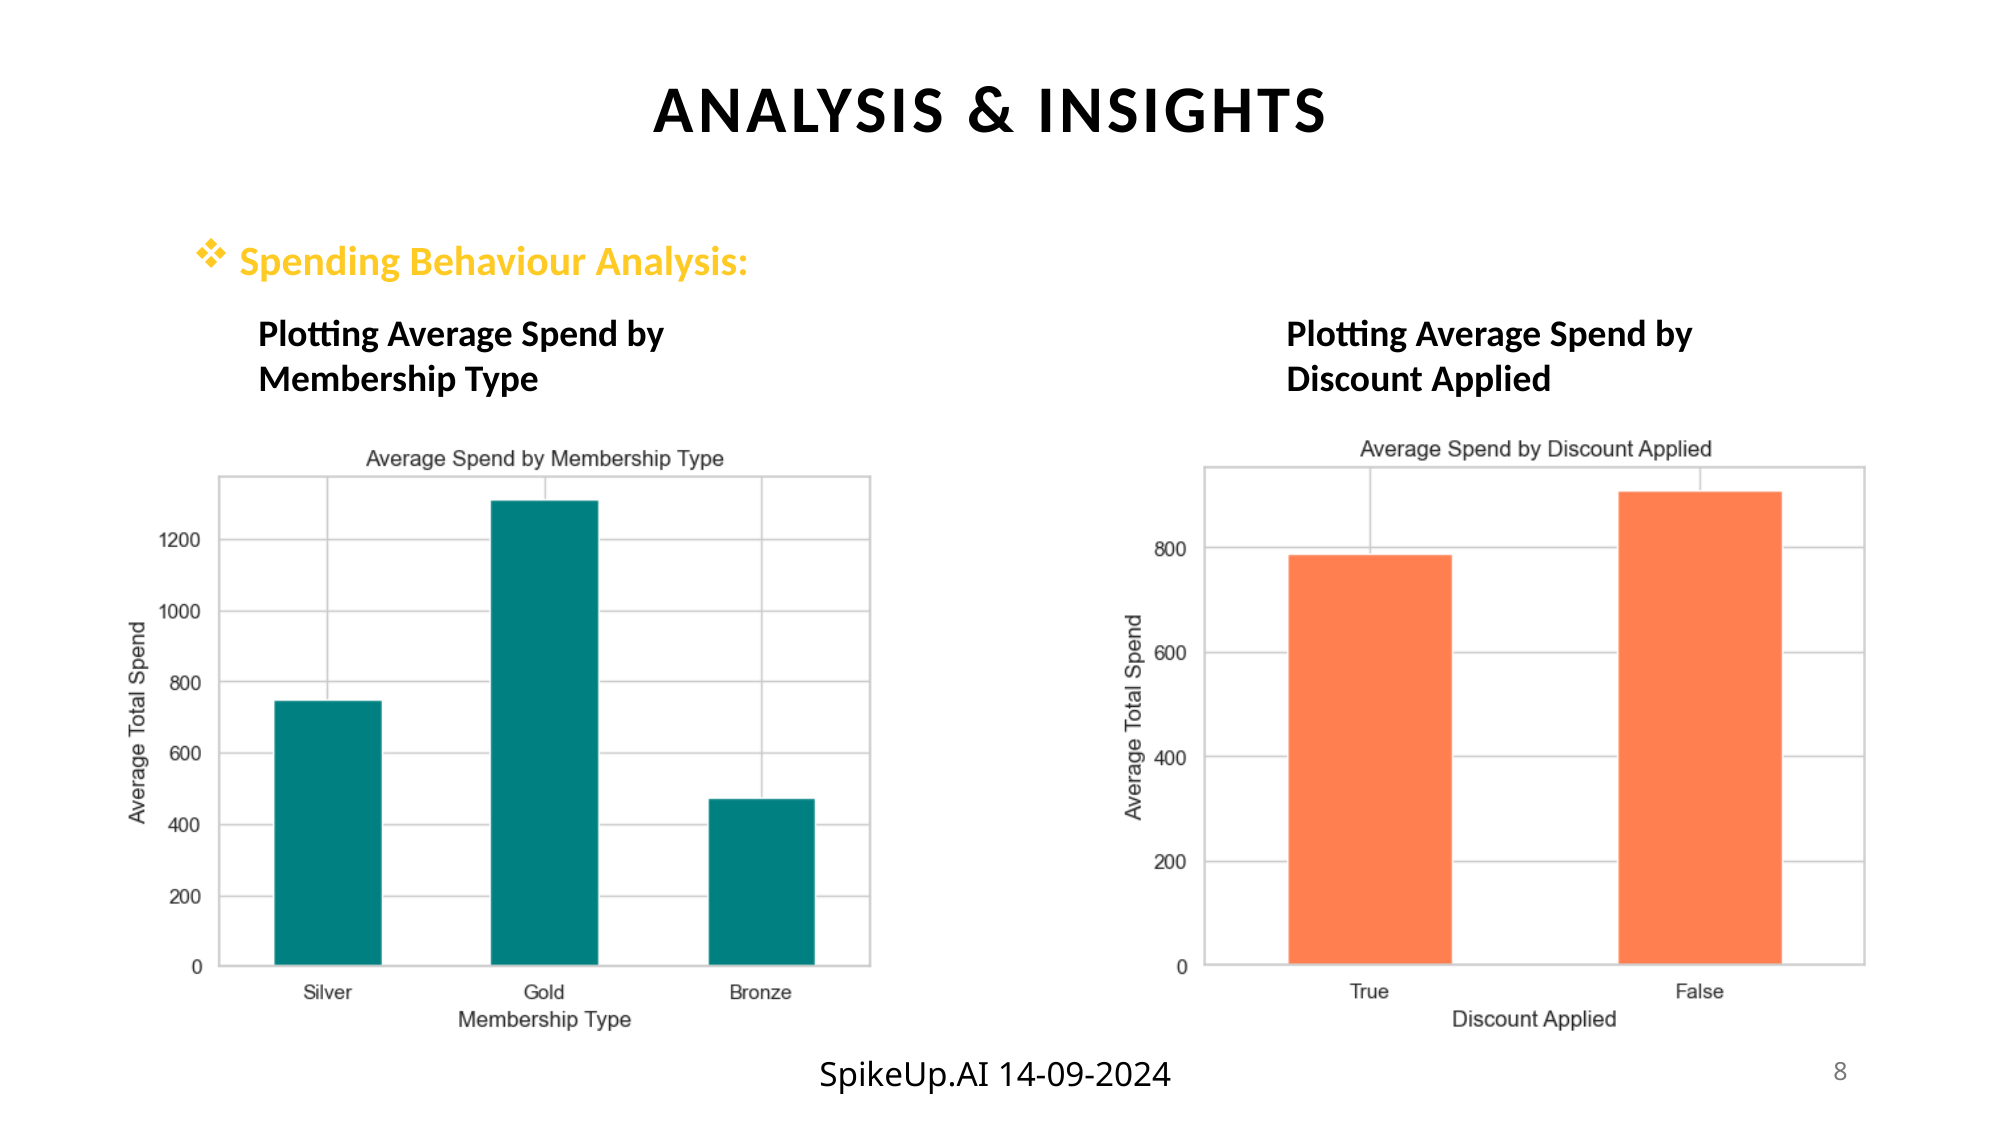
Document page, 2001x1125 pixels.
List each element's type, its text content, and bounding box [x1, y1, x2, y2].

picture [116, 436, 883, 1044]
text_box Plotting Average Spend by Discount Applied [1271, 301, 1722, 407]
text_box Spending Behaviour Analysis: [192, 209, 808, 285]
footer SpikeUp.AI 14-09-2024 [662, 1042, 1338, 1103]
text_box Analysis & Insights [77, 65, 1923, 164]
picture [1113, 427, 1878, 1044]
slide_number 8 [1412, 1044, 1863, 1103]
text_box Plotting Average Spend by Membership Type [243, 301, 694, 407]
